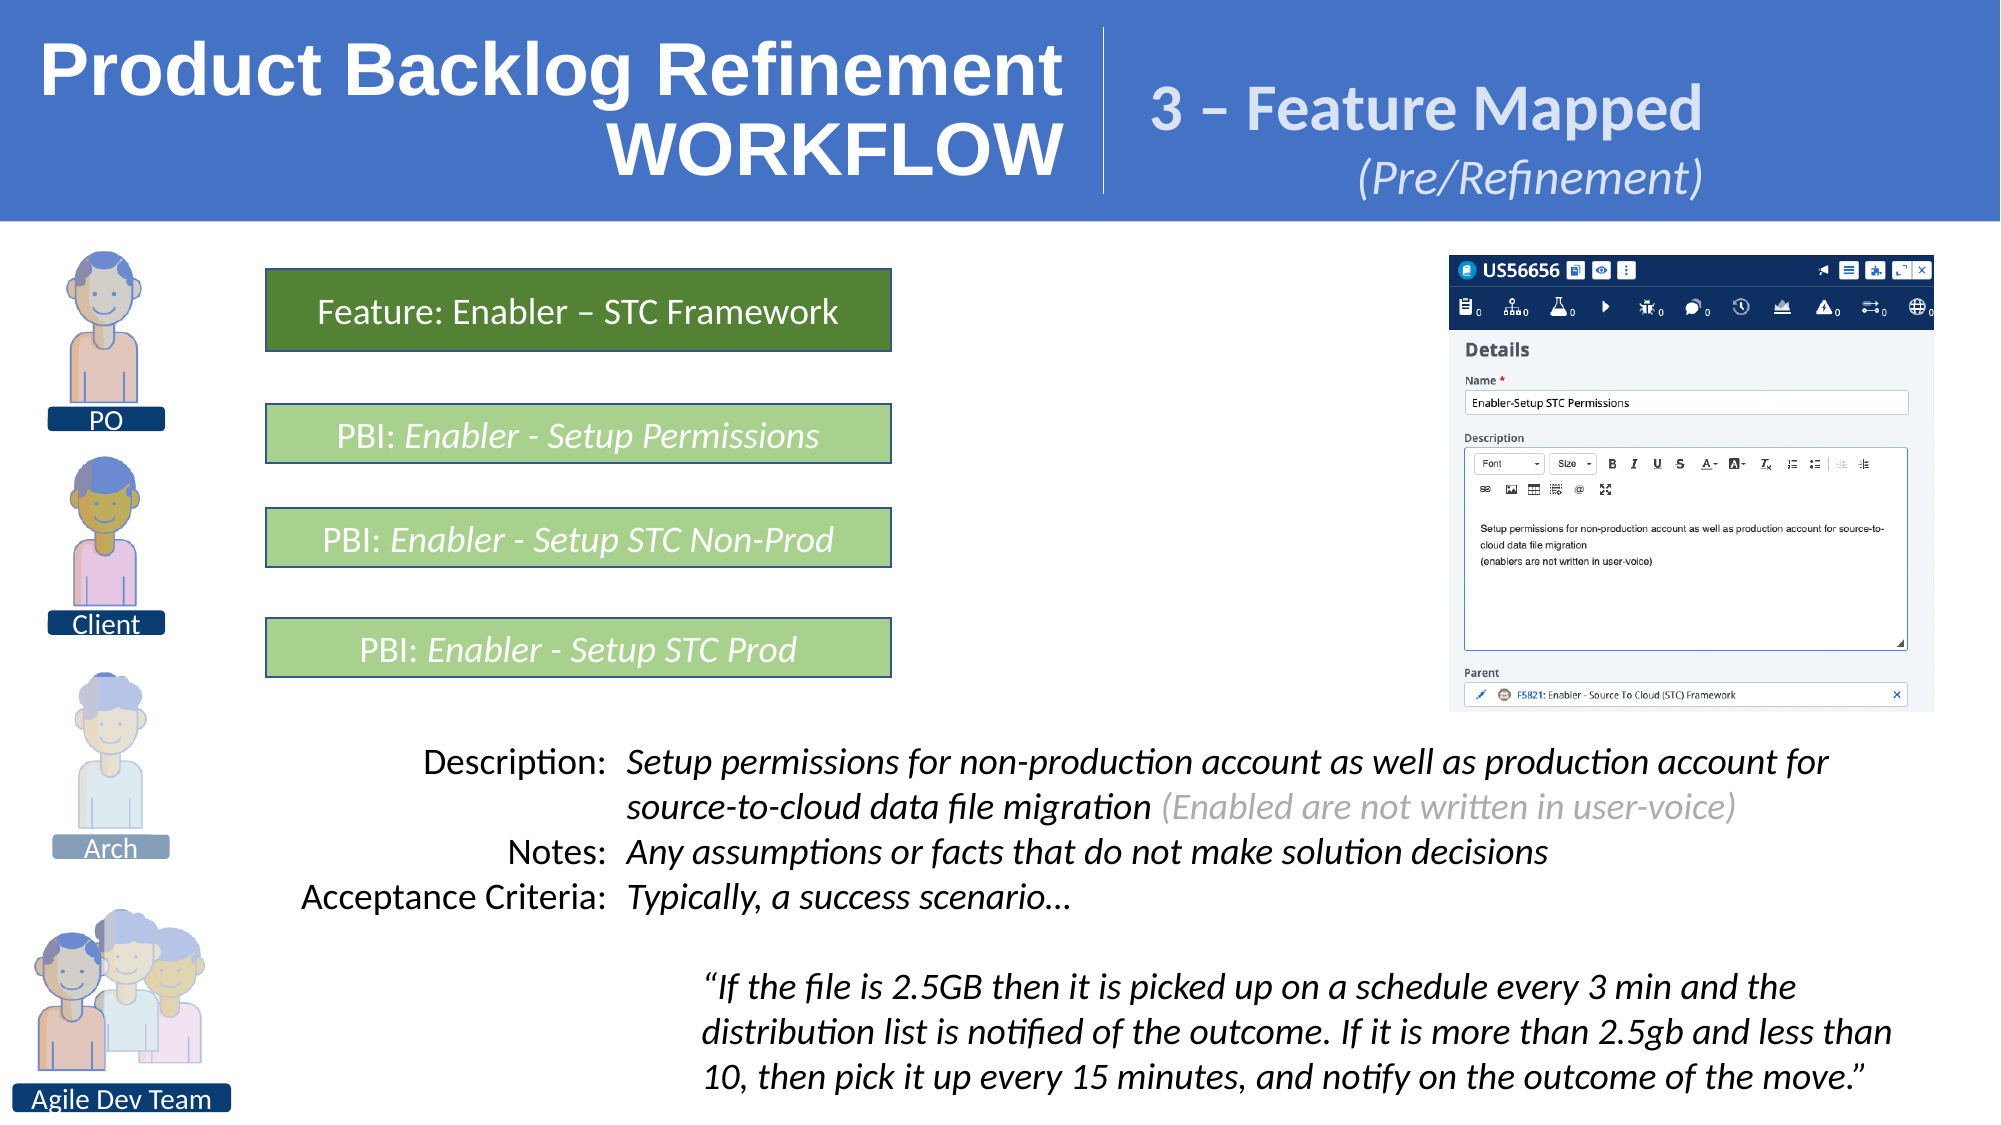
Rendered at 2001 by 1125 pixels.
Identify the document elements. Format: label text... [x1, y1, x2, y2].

picture [1449, 255, 1934, 716]
text_box PBI: Enabler - Setup STC Prod [265, 617, 892, 678]
text_box [72, 366, 1152, 759]
text_box Setup permissions for non-production account as well as production account for source-to-cloud data file migration (Enabled are not written in user-voice) Any assumptions or facts that do not make solution decisions Typically, a success scenario… “If the file is 2.5GB then it is picked up on a schedule every 3 min and the distribution list is notified of the outcome. If it is more than 2.5gb and less than 10, then pick it up every 15 minutes, and notify on the outcome of the move.” [611, 729, 1934, 1105]
text_box PBI: Enabler - Setup STC Non-Prod [265, 507, 892, 568]
text_box Feature: Enabler – STC Framework [265, 268, 892, 352]
text_box PBI: Enabler - Setup Permissions [265, 403, 892, 464]
text_box [11, 676, 271, 897]
text_box [0, 0, 2000, 222]
text_box Description: Notes: Acceptance Criteria: [285, 729, 611, 925]
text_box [33, 222, 176, 432]
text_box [48, 650, 170, 859]
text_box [39, 433, 170, 635]
text_box 3 – Feature Mapped (Pre/Refinement) [1108, 56, 1720, 292]
title Product Backlog Refinement WORKFLOW [0, 0, 1080, 200]
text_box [1, 889, 235, 1113]
